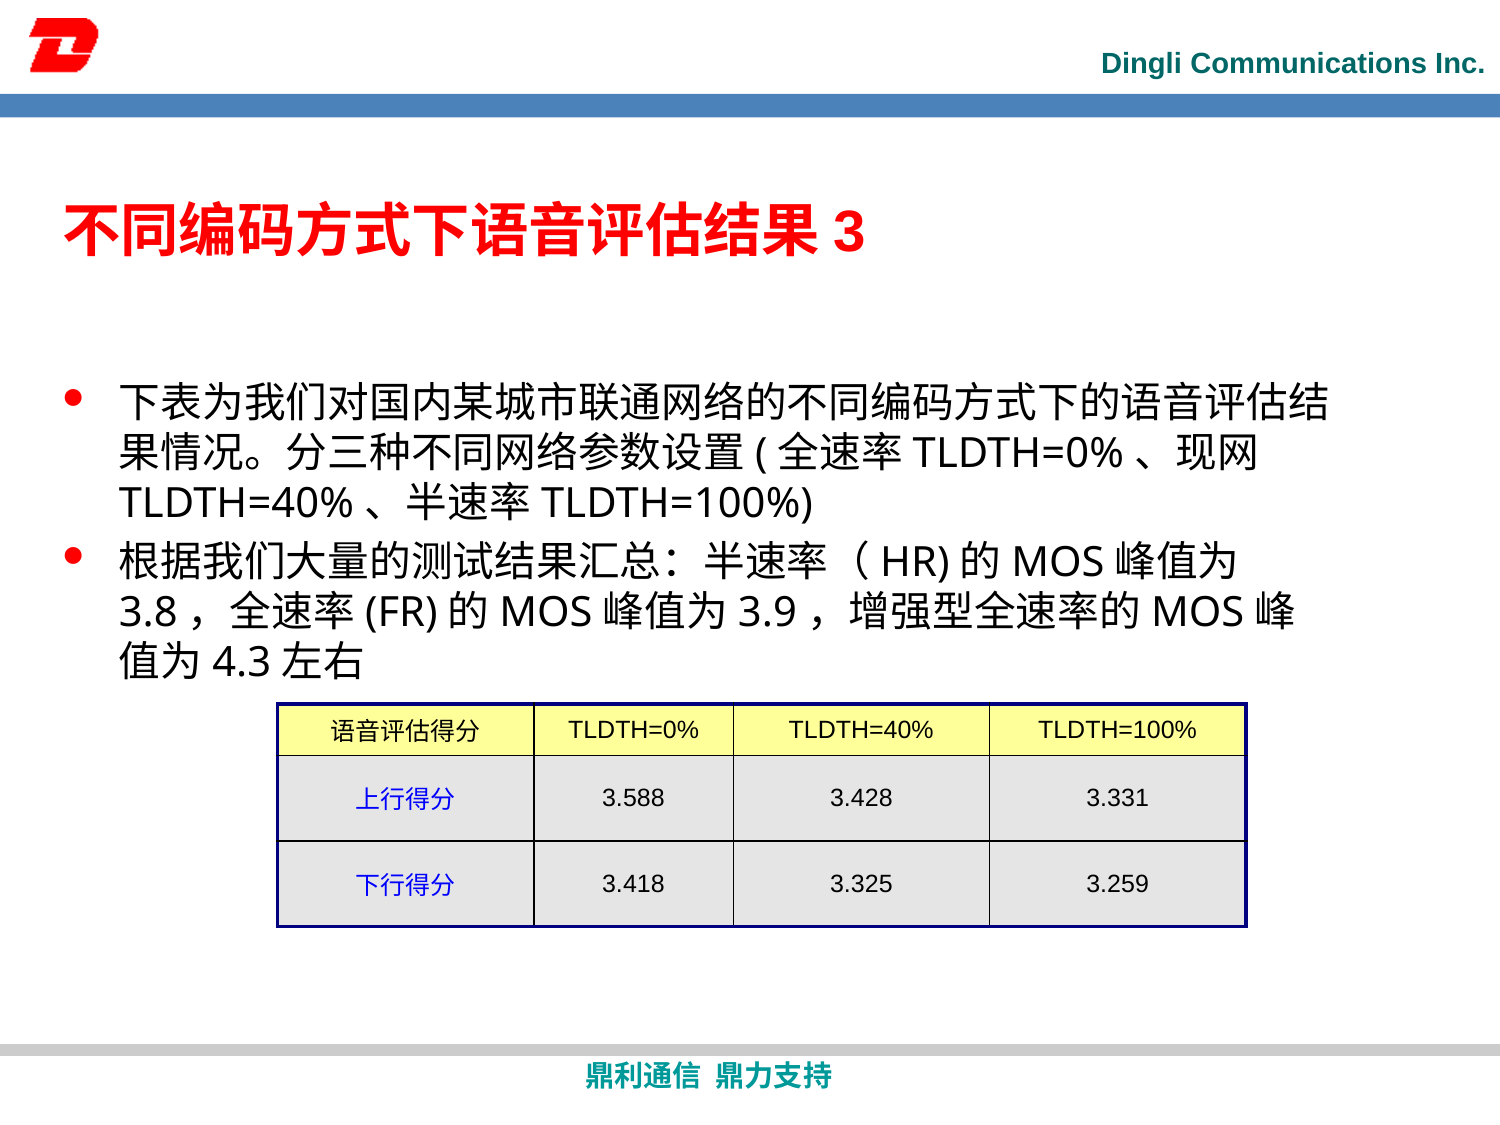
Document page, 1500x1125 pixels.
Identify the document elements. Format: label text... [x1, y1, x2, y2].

table_cell 下行得分 [279, 842, 533, 925]
table_cell 3.588 [535, 756, 733, 840]
table_cell 3.325 [734, 842, 989, 925]
table_cell 3.428 [734, 756, 989, 840]
table_header TLDTH=0% [535, 706, 733, 755]
table_cell 3.331 [990, 756, 1244, 840]
table_cell 3.259 [990, 842, 1244, 925]
picture [29, 18, 100, 74]
title 不同编码方式下语音评估结果3 [62, 185, 1438, 271]
table_cell 上行得分 [279, 756, 533, 840]
table_header TLDTH=100% [990, 706, 1244, 755]
table_header 语音评估得分 [279, 706, 533, 755]
table_header TLDTH=40% [734, 706, 989, 755]
list 下表为我们对国内某城市联通网络的不同编码方式下的语音评估结果情况。分三种不同网络参数设置(全速率TLDTH=0%、现网TLDTH=40%、半速率TLDTH=100%) 根据我们大量的测试结果汇总：半速率（HR)的MOS峰值为3.8，全速率(FR)的MOS峰值为3.9，增强型全速率的MOS峰值为4.3左右 [62, 368, 1353, 644]
table_cell 3.418 [535, 842, 733, 925]
